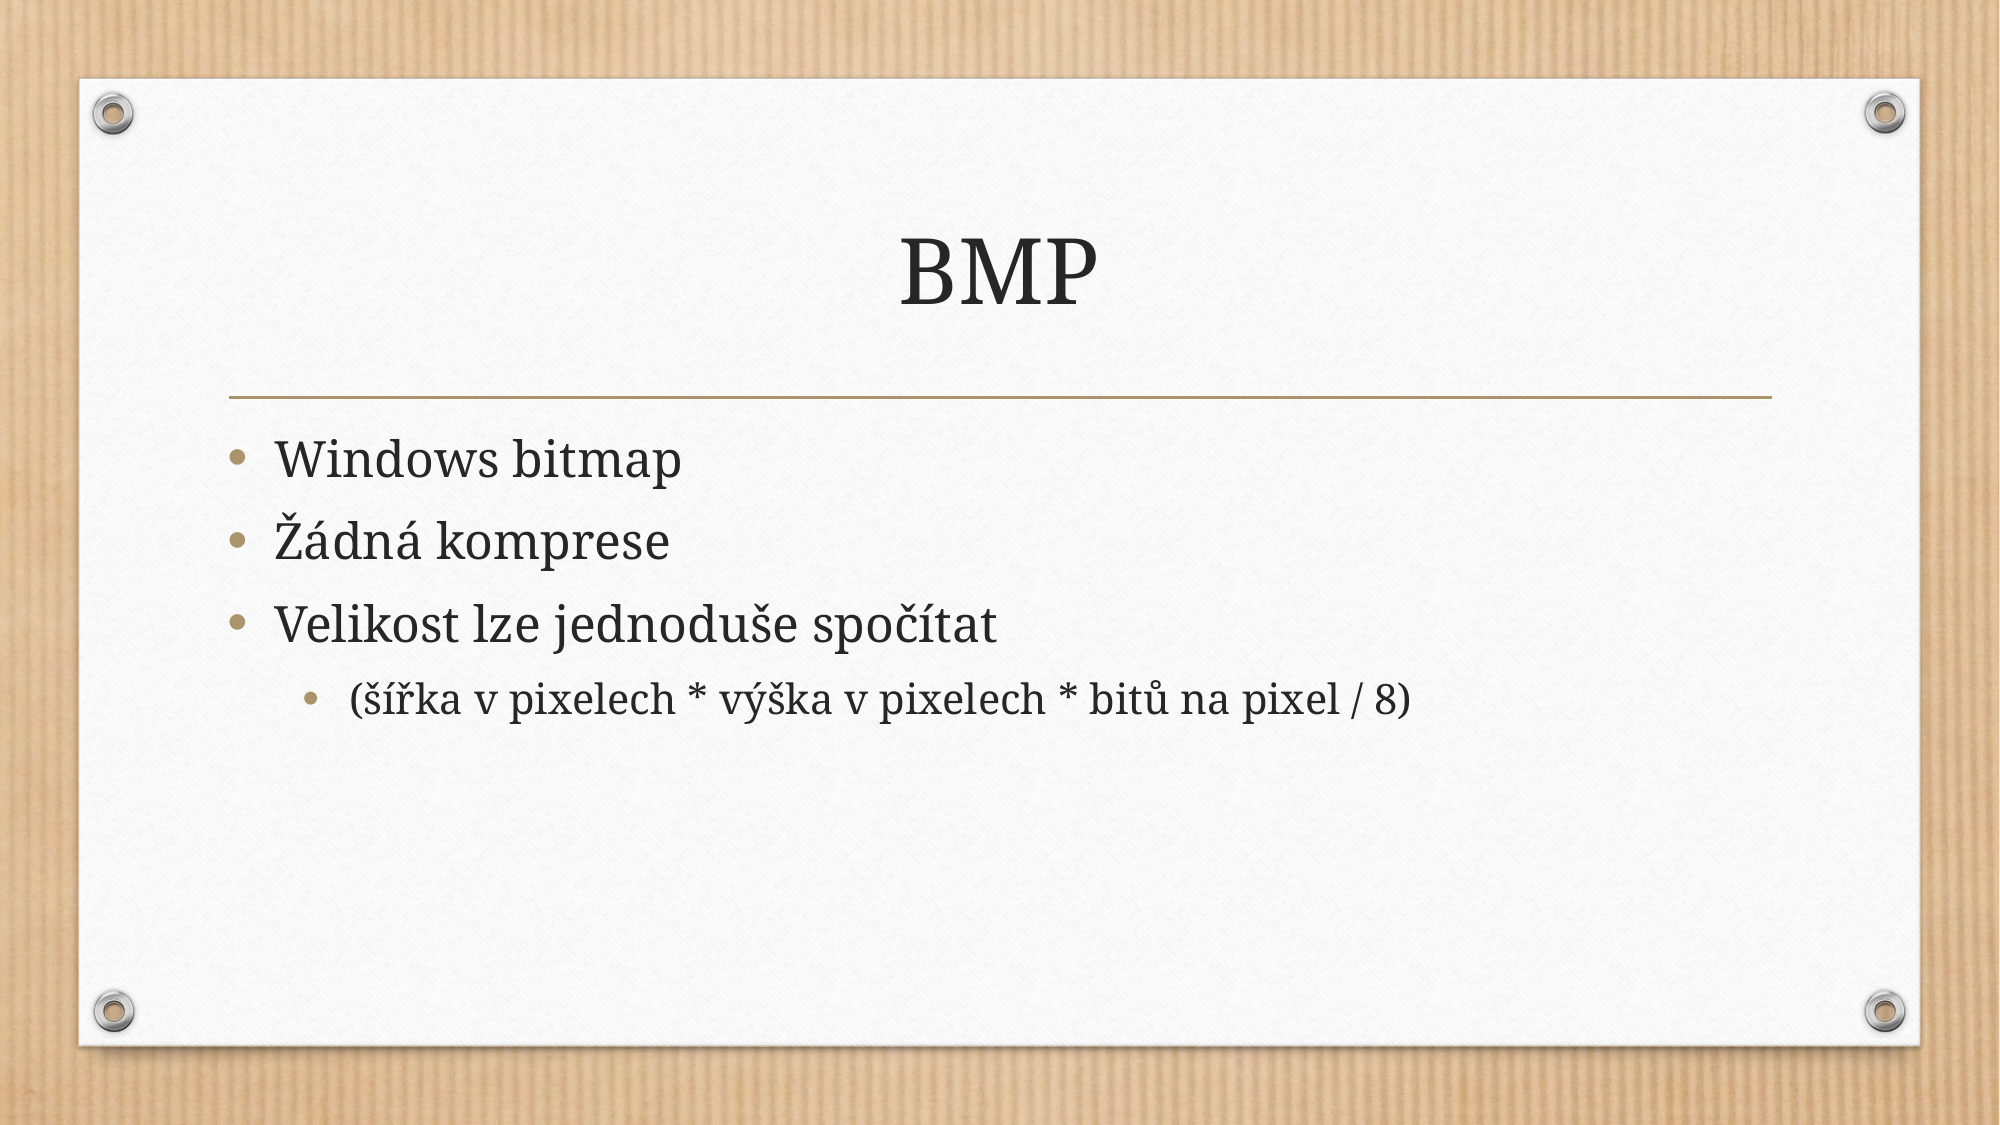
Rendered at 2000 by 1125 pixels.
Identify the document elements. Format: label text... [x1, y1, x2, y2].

list Windows bitmap Žádná komprese Velikost lze jednoduše spočítat (šířka v pixelech * výška v pixelech * bitů na pixel / 8) [212, 419, 1787, 964]
picture [0, 0, 2000, 1125]
title BMP [212, 161, 1787, 375]
